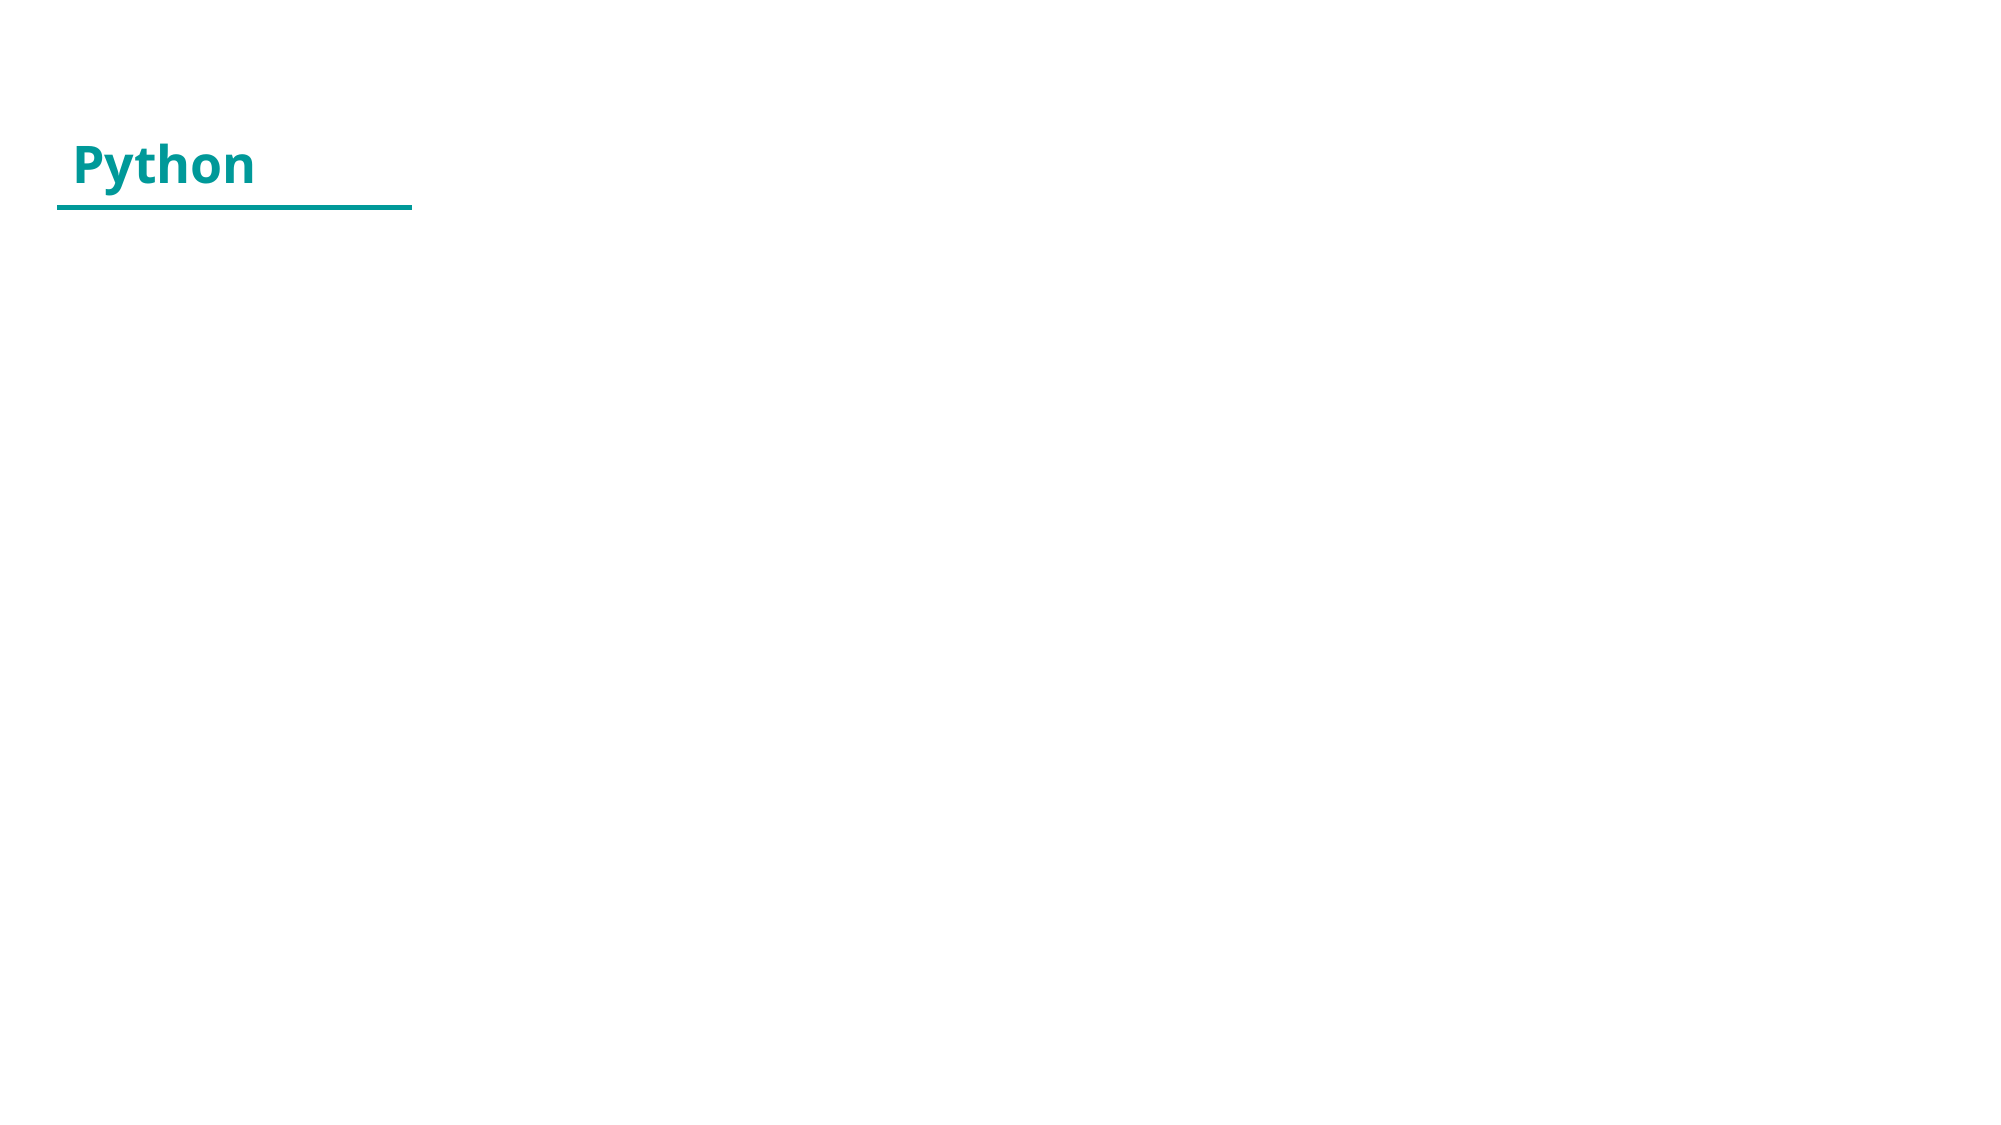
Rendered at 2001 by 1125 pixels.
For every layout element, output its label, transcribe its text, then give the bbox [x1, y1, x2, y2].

title Python [57, 131, 299, 203]
